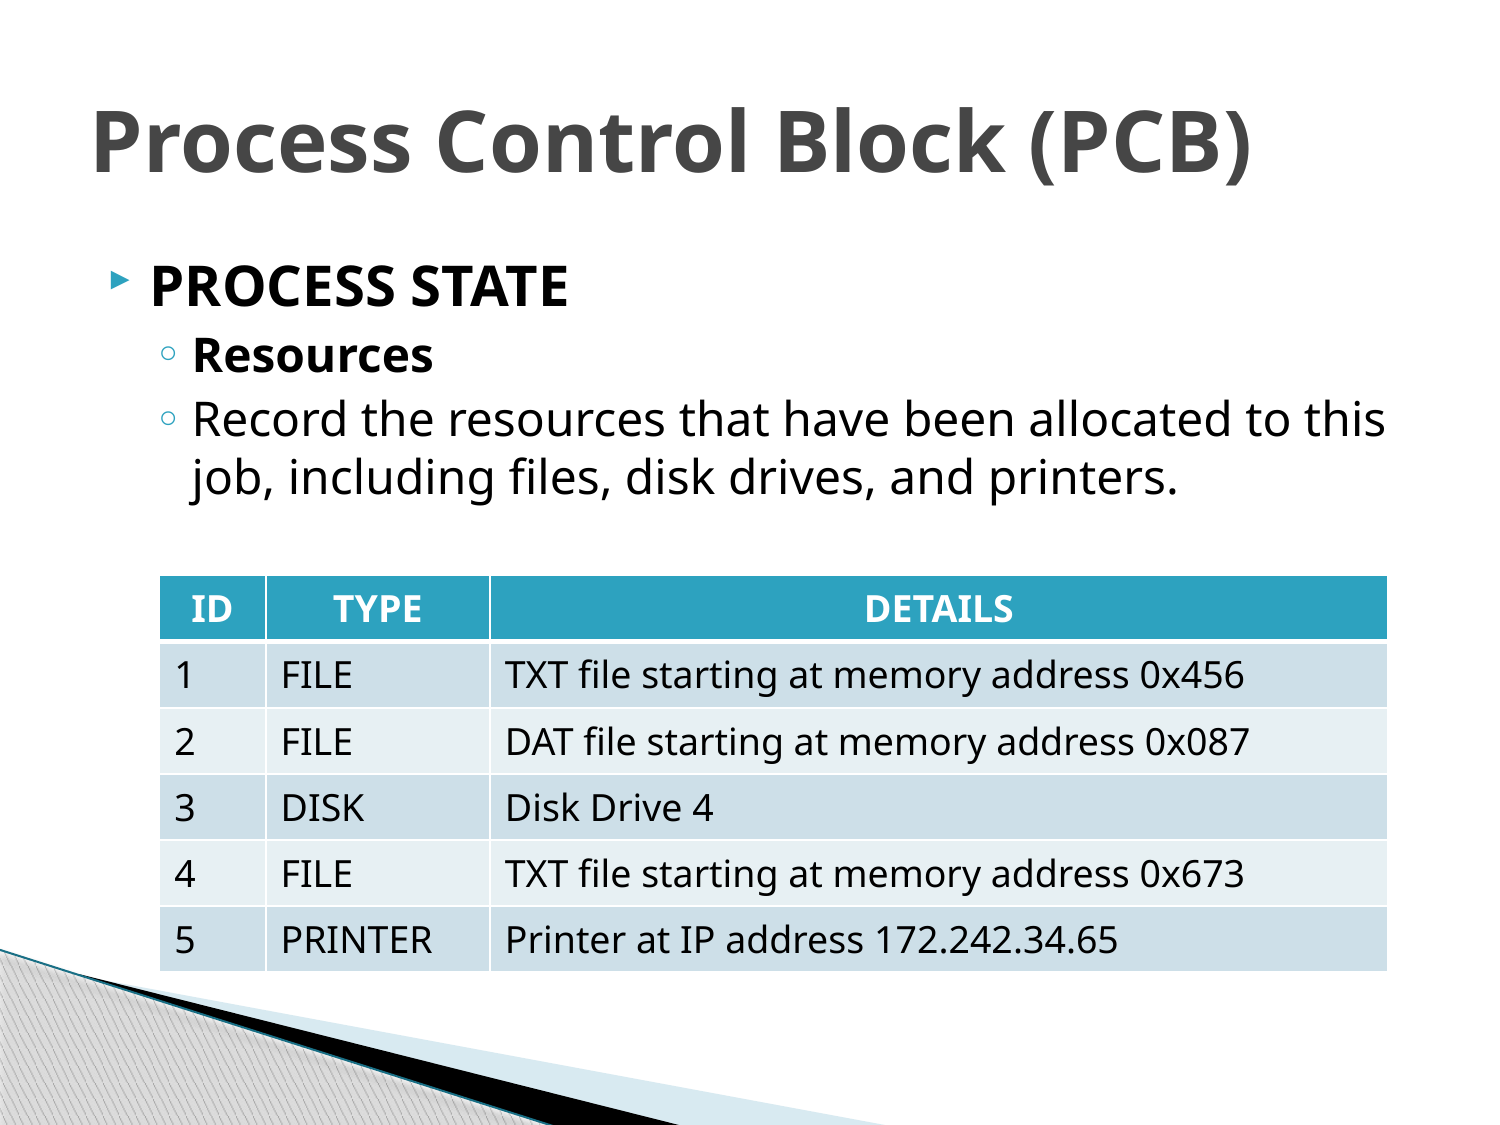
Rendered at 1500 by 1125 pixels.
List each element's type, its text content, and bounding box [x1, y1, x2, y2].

table_cell FILE [267, 644, 489, 707]
table_cell PRINTER [267, 907, 489, 971]
table_cell DAT file starting at memory address 0x087 [491, 709, 1387, 773]
table_cell 5 [160, 907, 265, 971]
table_cell Printer at IP address 172.242.34.65 [491, 907, 1387, 971]
table_cell DISK [267, 775, 489, 839]
table_cell FILE [267, 841, 489, 905]
table_cell FILE [267, 709, 489, 773]
table_header TYPE [267, 576, 489, 639]
table_cell Disk Drive 4 [491, 775, 1387, 839]
list PROCESS STATE Resources Record the resources that have been allocated to this job, including files, disk drives, and printers. [75, 243, 1425, 986]
table_cell TXT file starting at memory address 0x673 [491, 841, 1387, 905]
table_header DETAILS [491, 576, 1387, 639]
table_cell 4 [160, 841, 265, 905]
table_cell 2 [160, 709, 265, 773]
table_cell 3 [160, 775, 265, 839]
table_cell 1 [160, 644, 265, 707]
title Process Control Block (PCB) [75, 45, 1425, 233]
table_header ID [160, 576, 265, 639]
table_cell TXT file starting at memory address 0x456 [491, 644, 1387, 707]
